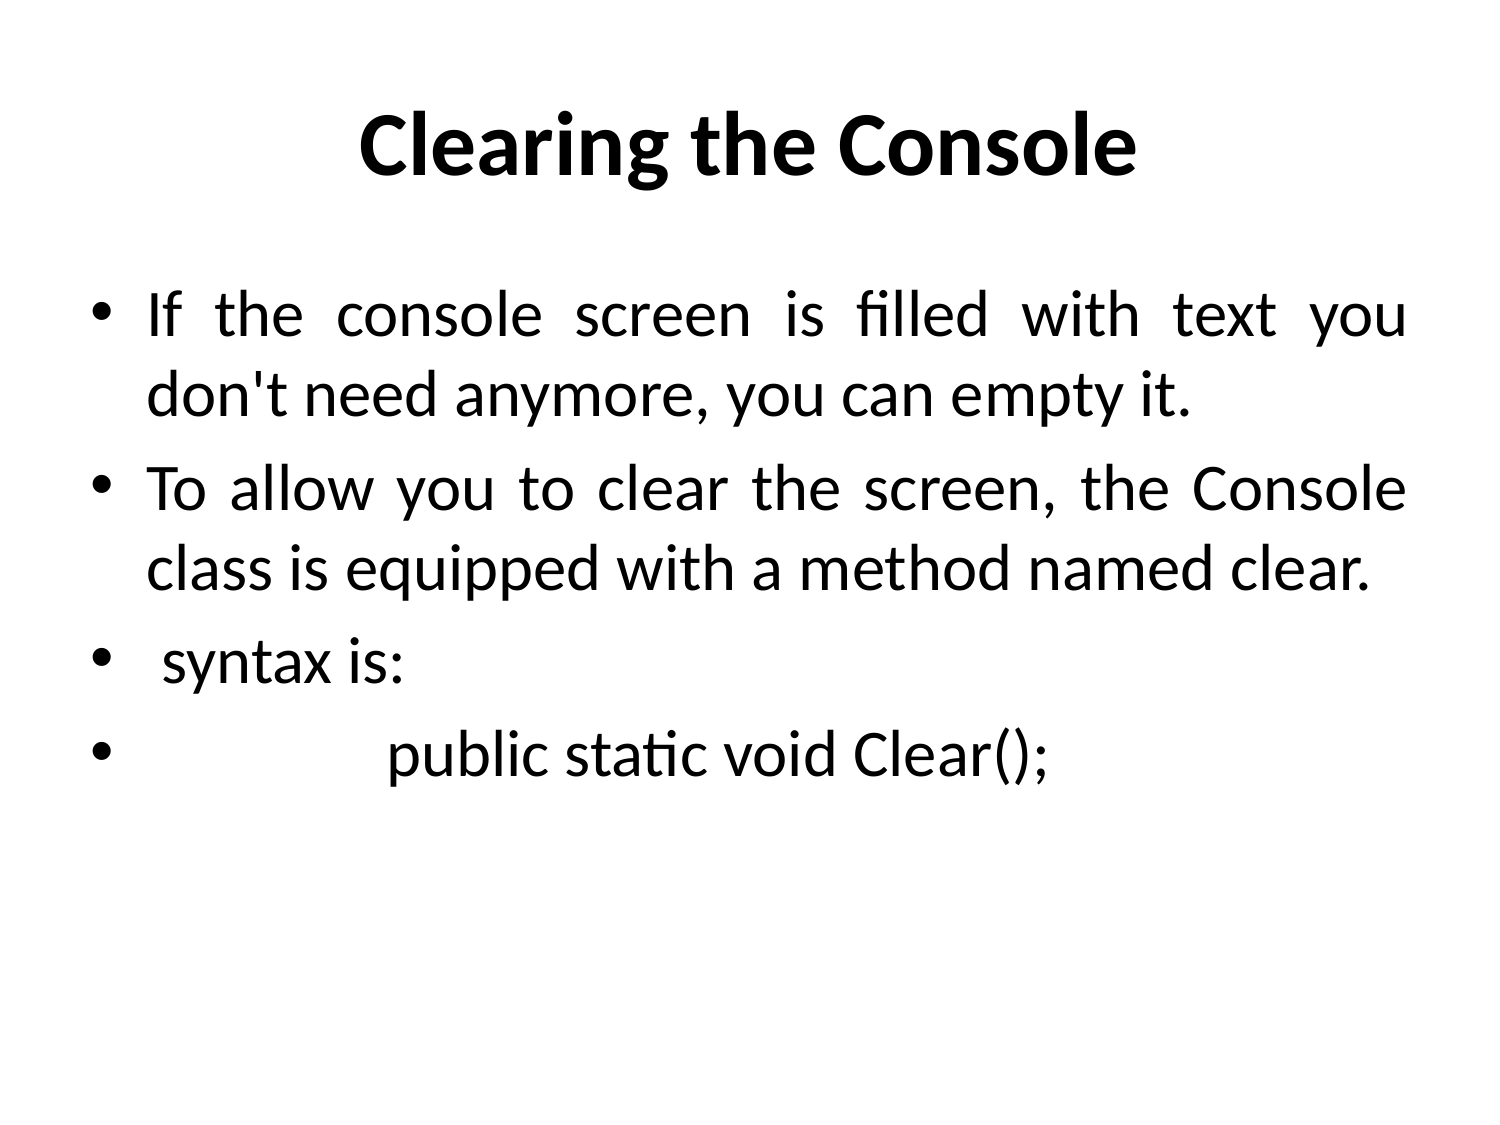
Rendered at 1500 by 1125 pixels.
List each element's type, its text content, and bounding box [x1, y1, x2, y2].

list If the console screen is filled with text you don't need anymore, you can empty it. To allow you to clear the screen, the Console class is equipped with a method named clear. syntax is: public static void Clear(); [75, 262, 1425, 1005]
title Clearing the Console [75, 45, 1425, 233]
